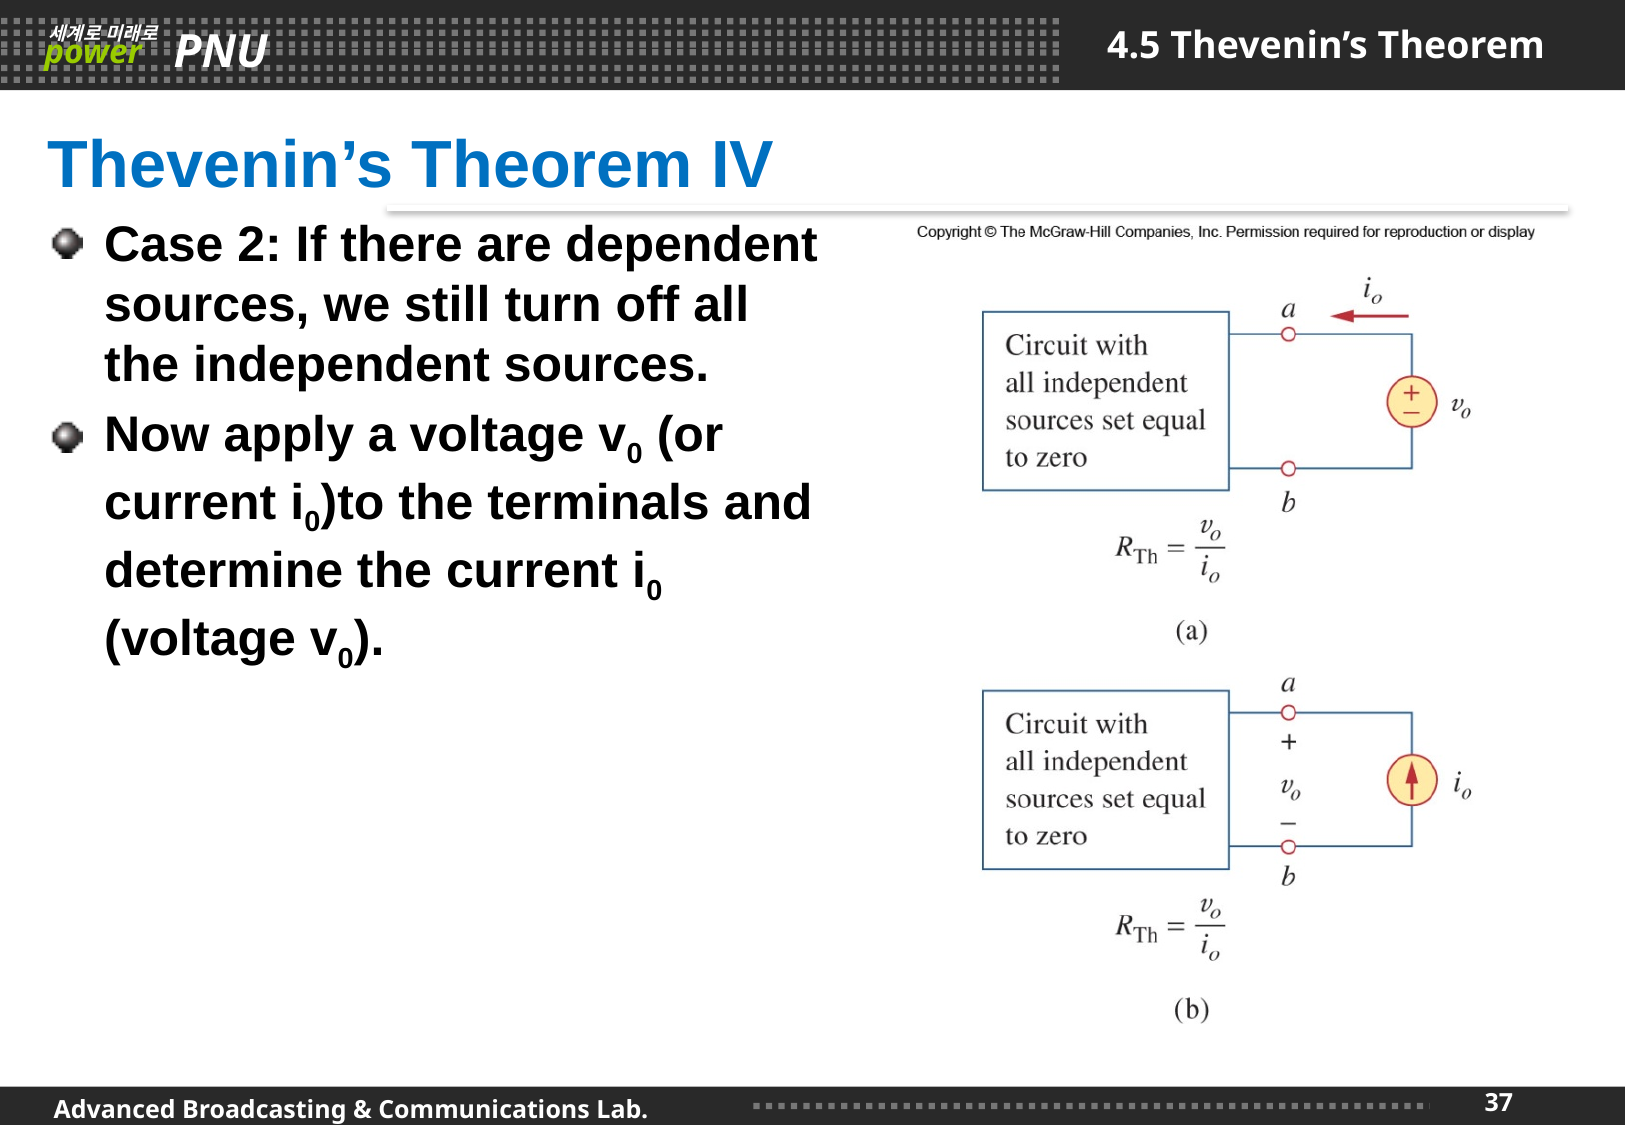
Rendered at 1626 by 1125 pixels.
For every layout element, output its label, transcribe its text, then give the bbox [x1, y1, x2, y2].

title 4.5 Thevenin’s Theorem [0, 0, 1625, 89]
list Thevenin’s Theorem IV Case 2: If there are dependent sources, we still turn off all the independent sources. Now apply a voltage v0 (or current i0)to the terminals and determine the current i0 (voltage v0). [32, 113, 837, 976]
picture [47, 417, 83, 453]
picture [47, 223, 83, 259]
picture [915, 225, 1536, 1024]
